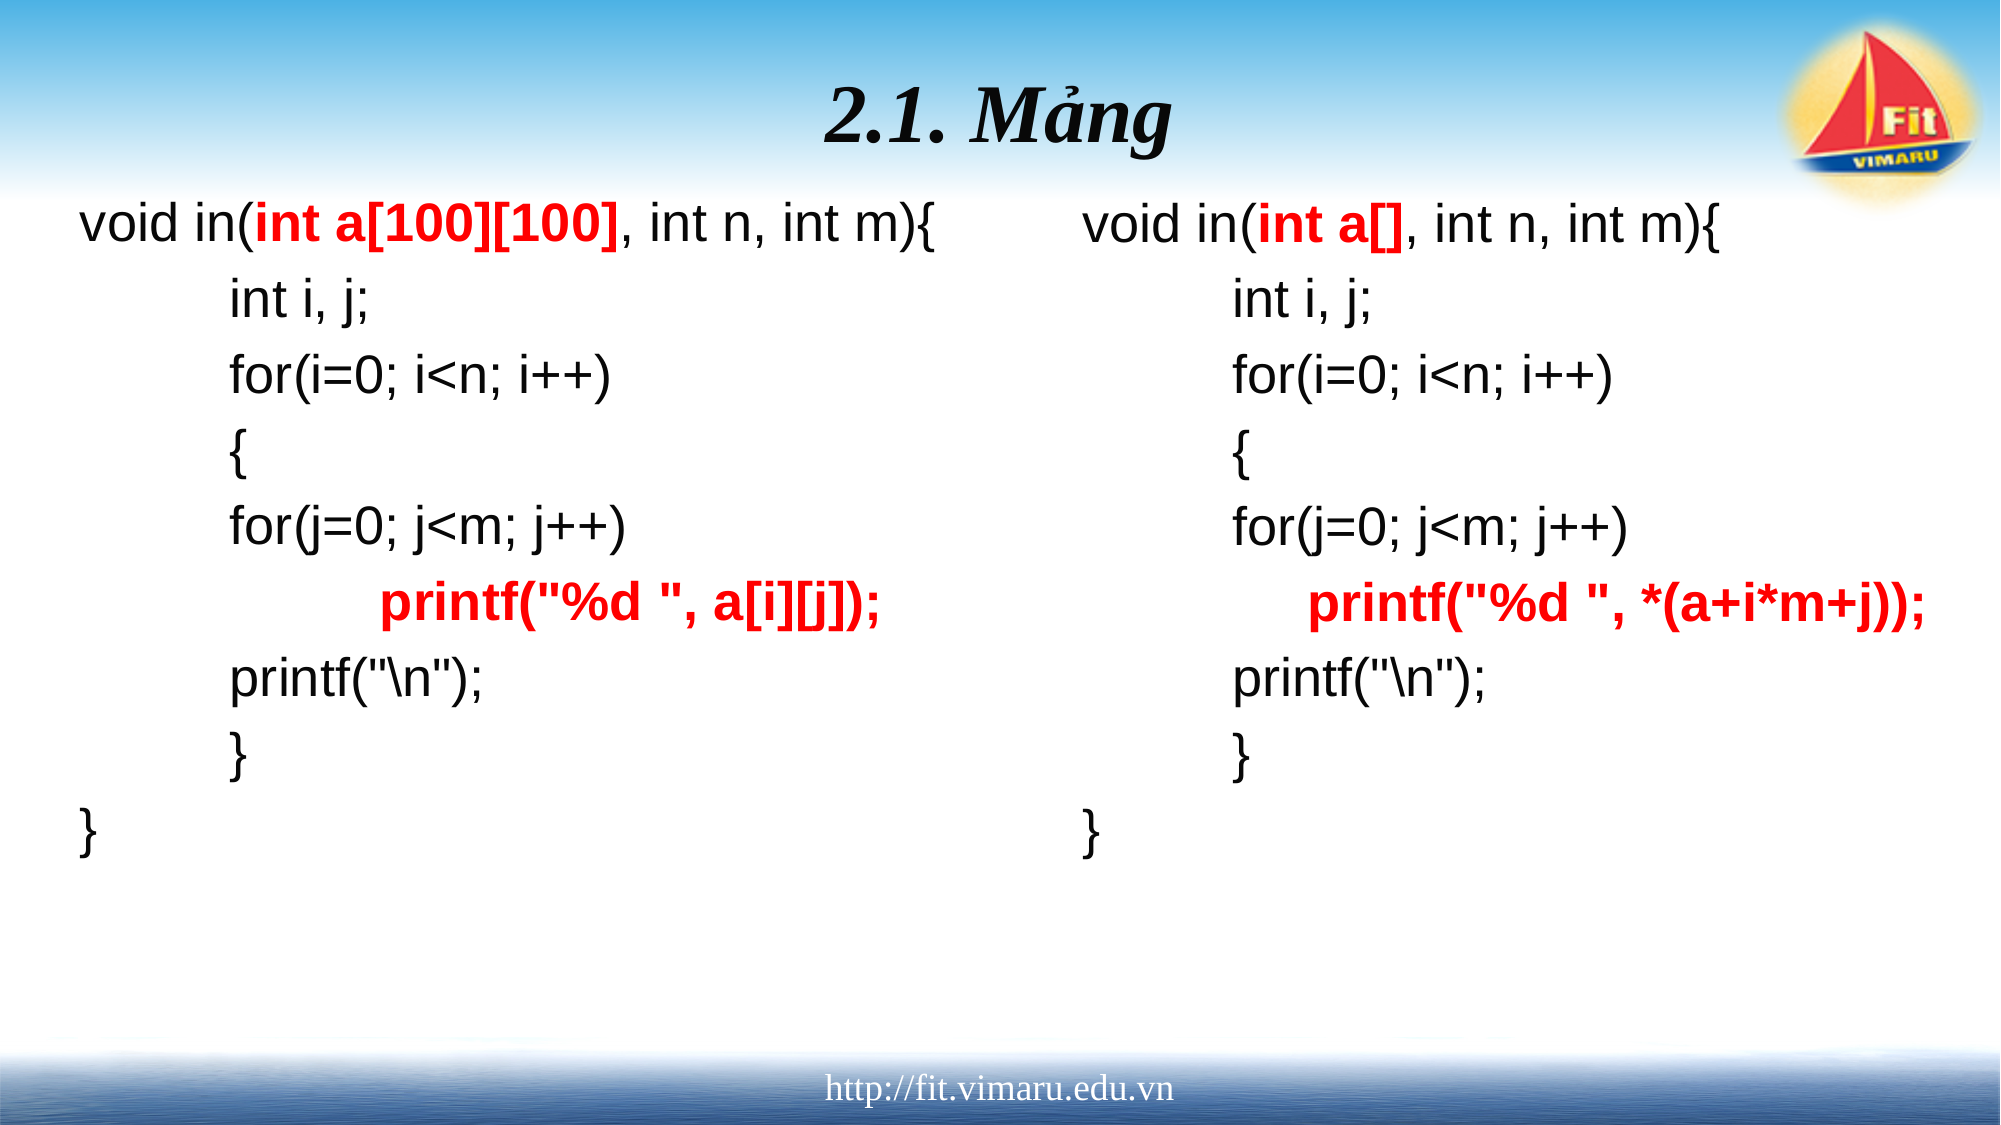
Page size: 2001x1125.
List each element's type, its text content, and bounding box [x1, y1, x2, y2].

list void in(int a[100][100], int n, int m){ int i, j; for(i=0; i<n; i++) { for(j=0; j<m; j++) printf("%d ", a[i][j]); printf("\n"); } } [64, 179, 1068, 1039]
text_box void in(int a[], int n, int m){ int i, j; for(i=0; i<n; i++) { for(j=0; j<m; j++) printf("%d ", *(a+i*m+j)); printf("\n"); } } [1067, 180, 1962, 1040]
picture [1901, 38, 1965, 180]
picture [0, 1037, 2000, 1125]
picture [1864, 33, 1898, 37]
title 2.1. Mảng [99, 37, 1901, 180]
